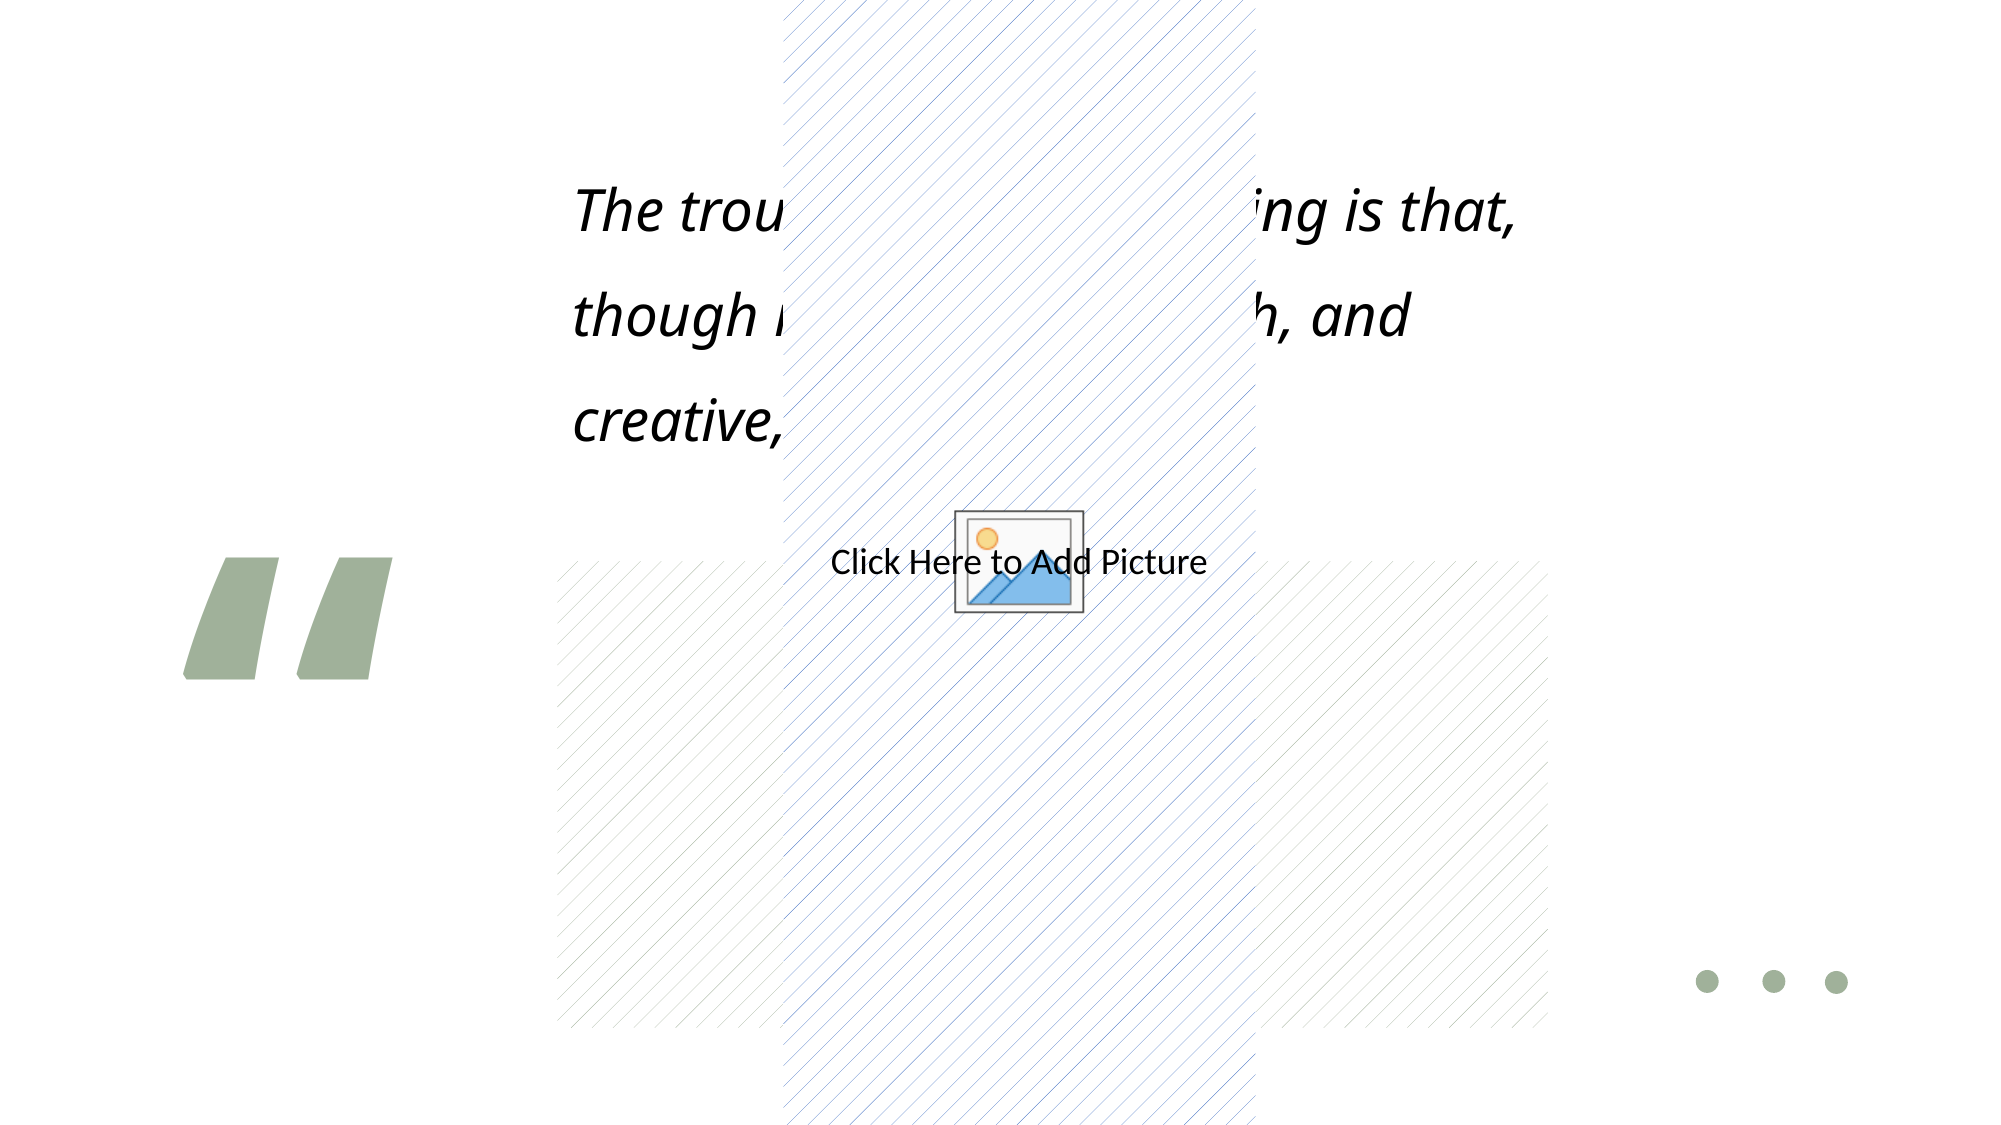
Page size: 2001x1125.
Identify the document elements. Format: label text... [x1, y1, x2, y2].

text_box “ [97, 109, 479, 1021]
text_box [1256, 560, 1549, 1029]
text_box [1823, 969, 1849, 995]
text_box The trouble with simple living is that, though it can be joyful, rich, and creative, it isn’t simple. [557, 130, 783, 461]
text_box [556, 560, 783, 1029]
picture [783, 0, 1256, 1125]
text_box The trouble with simple living is that, though it can be joyful, rich, and creative, it isn’t simple. [1256, 130, 1573, 461]
text_box [1761, 968, 1787, 994]
text_box [1694, 968, 1720, 994]
